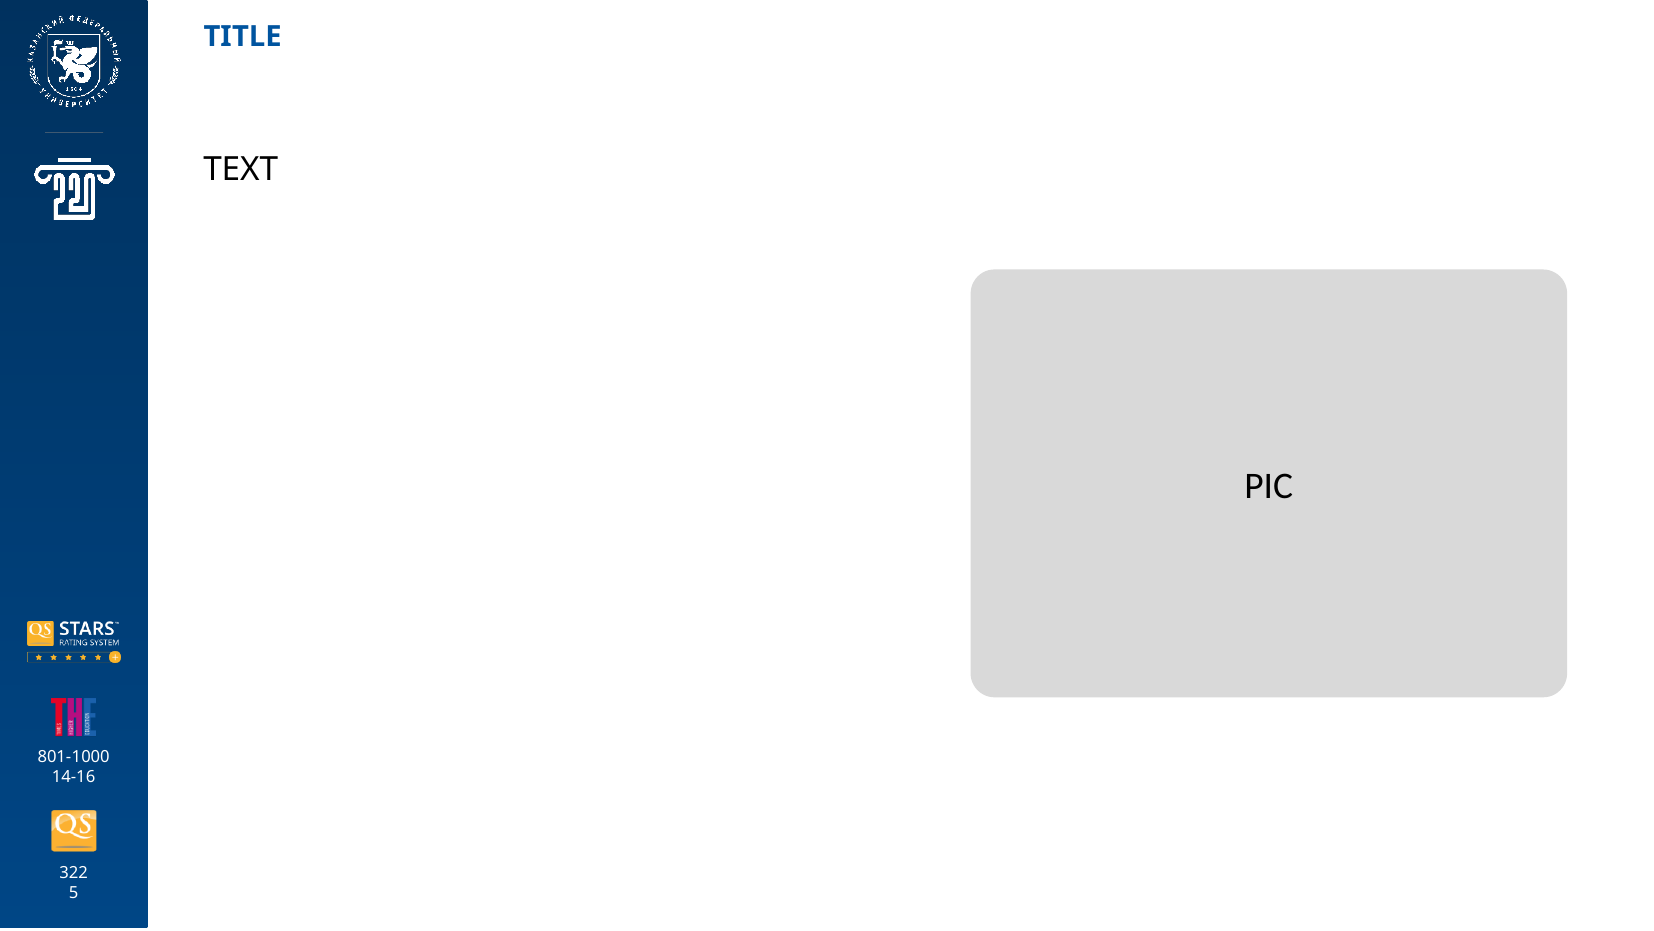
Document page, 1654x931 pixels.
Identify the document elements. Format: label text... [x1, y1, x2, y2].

text_box 322 5 [15, 854, 133, 910]
picture [42, 799, 105, 862]
picture [51, 694, 96, 739]
text_box TEXT [188, 139, 929, 893]
text_box TITLE [188, 17, 1567, 138]
text_box 801-1000 14-16 [15, 738, 133, 793]
picture [27, 15, 121, 221]
text_box PIC [968, 267, 1570, 700]
text_box [0, 0, 149, 930]
picture [27, 620, 121, 663]
